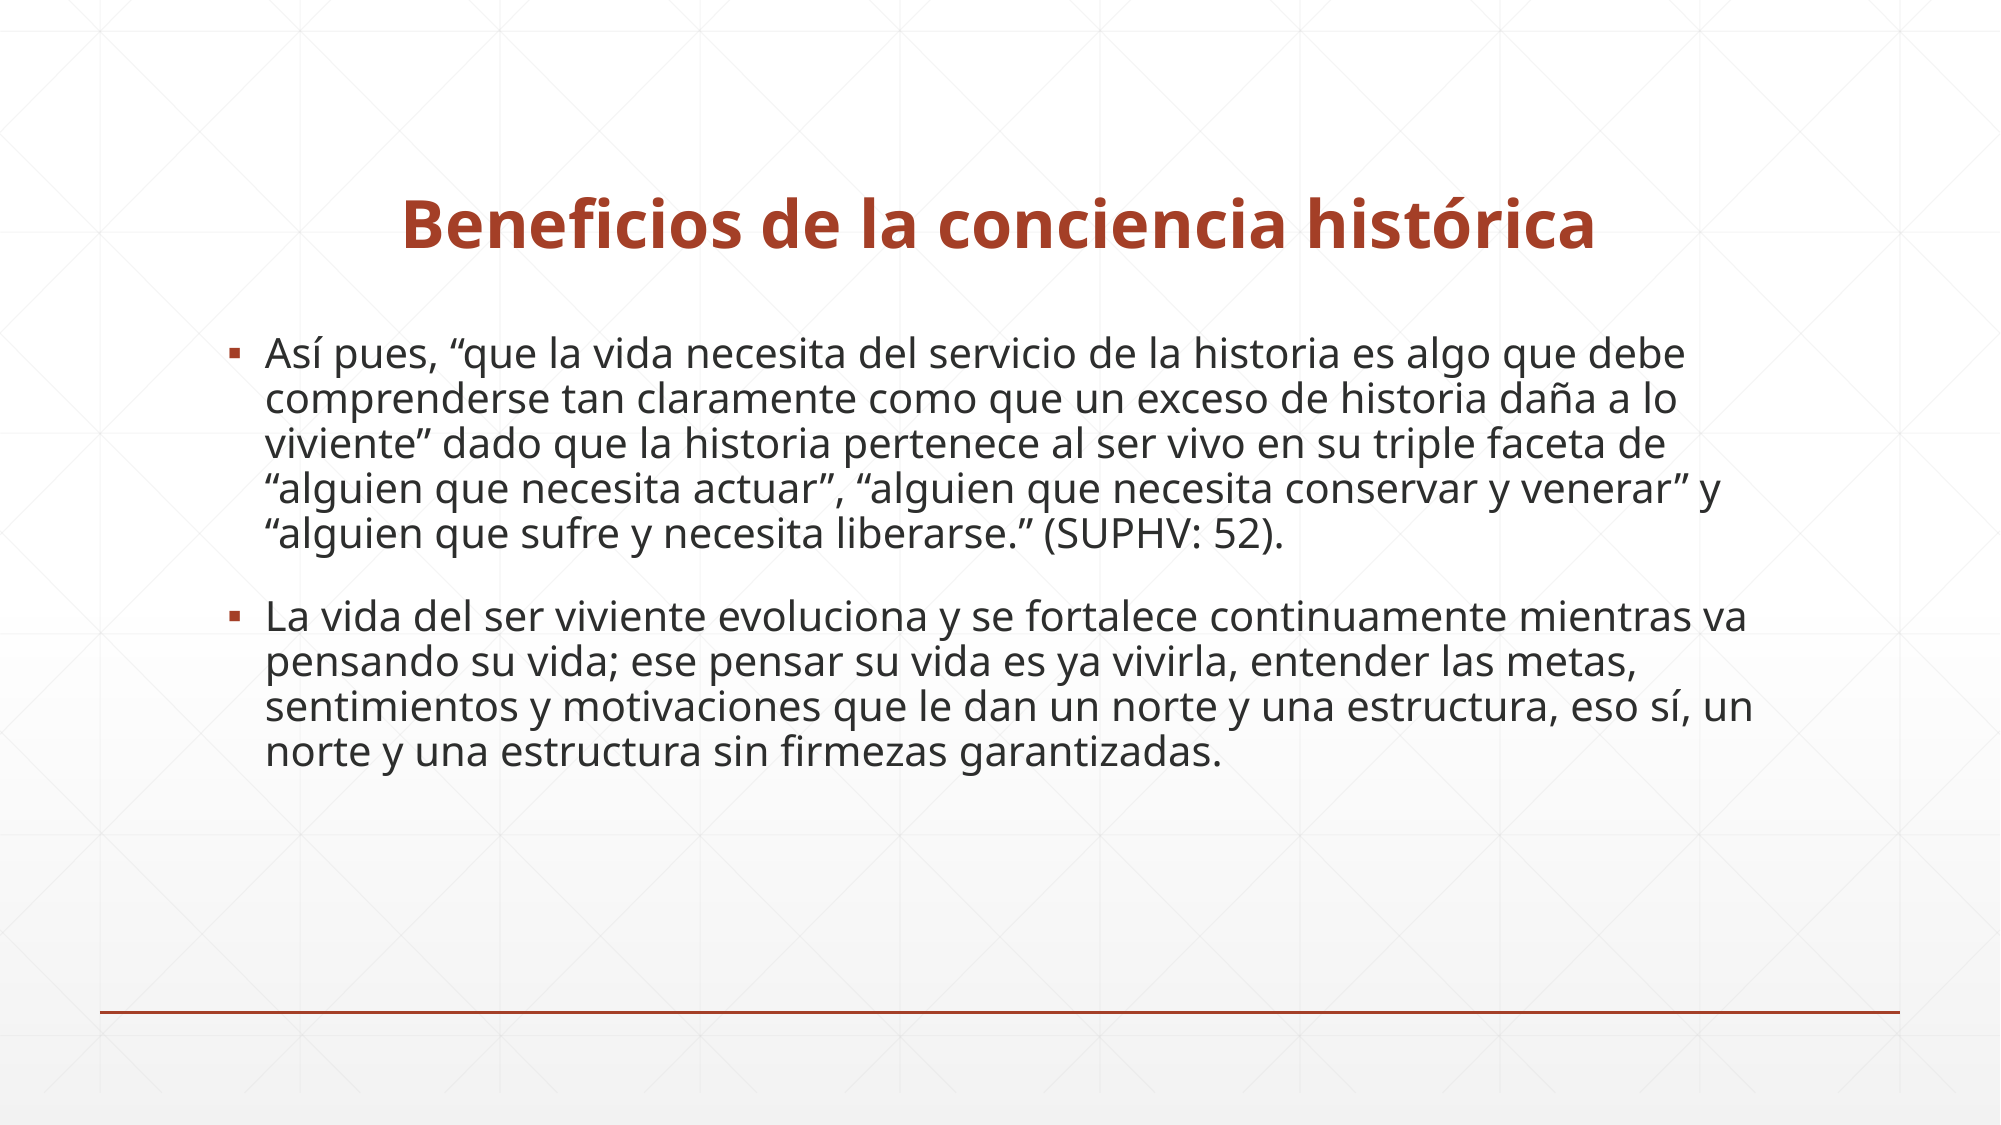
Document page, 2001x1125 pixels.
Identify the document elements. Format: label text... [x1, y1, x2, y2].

title Beneficios de la conciencia histórica [212, 82, 1788, 271]
list Así pues, “que la vida necesita del servicio de la historia es algo que debe comprenderse tan claramente como que un exceso de historia daña a lo viviente” dado que la historia pertenece al ser vivo en su triple faceta de “alguien que necesita actuar”, “alguien que necesita conservar y venerar” y “alguien que sufre y necesita liberarse.” (SUPHV: 52). La vida del ser viviente evoluciona y se fortalece continuamente mientras va pensando su vida; ese pensar su vida es ya vivirla, entender las metas, sentimientos y motivaciones que le dan un norte y una estructura, eso sí, un norte y una estructura sin firmezas garantizadas. [212, 324, 1788, 950]
